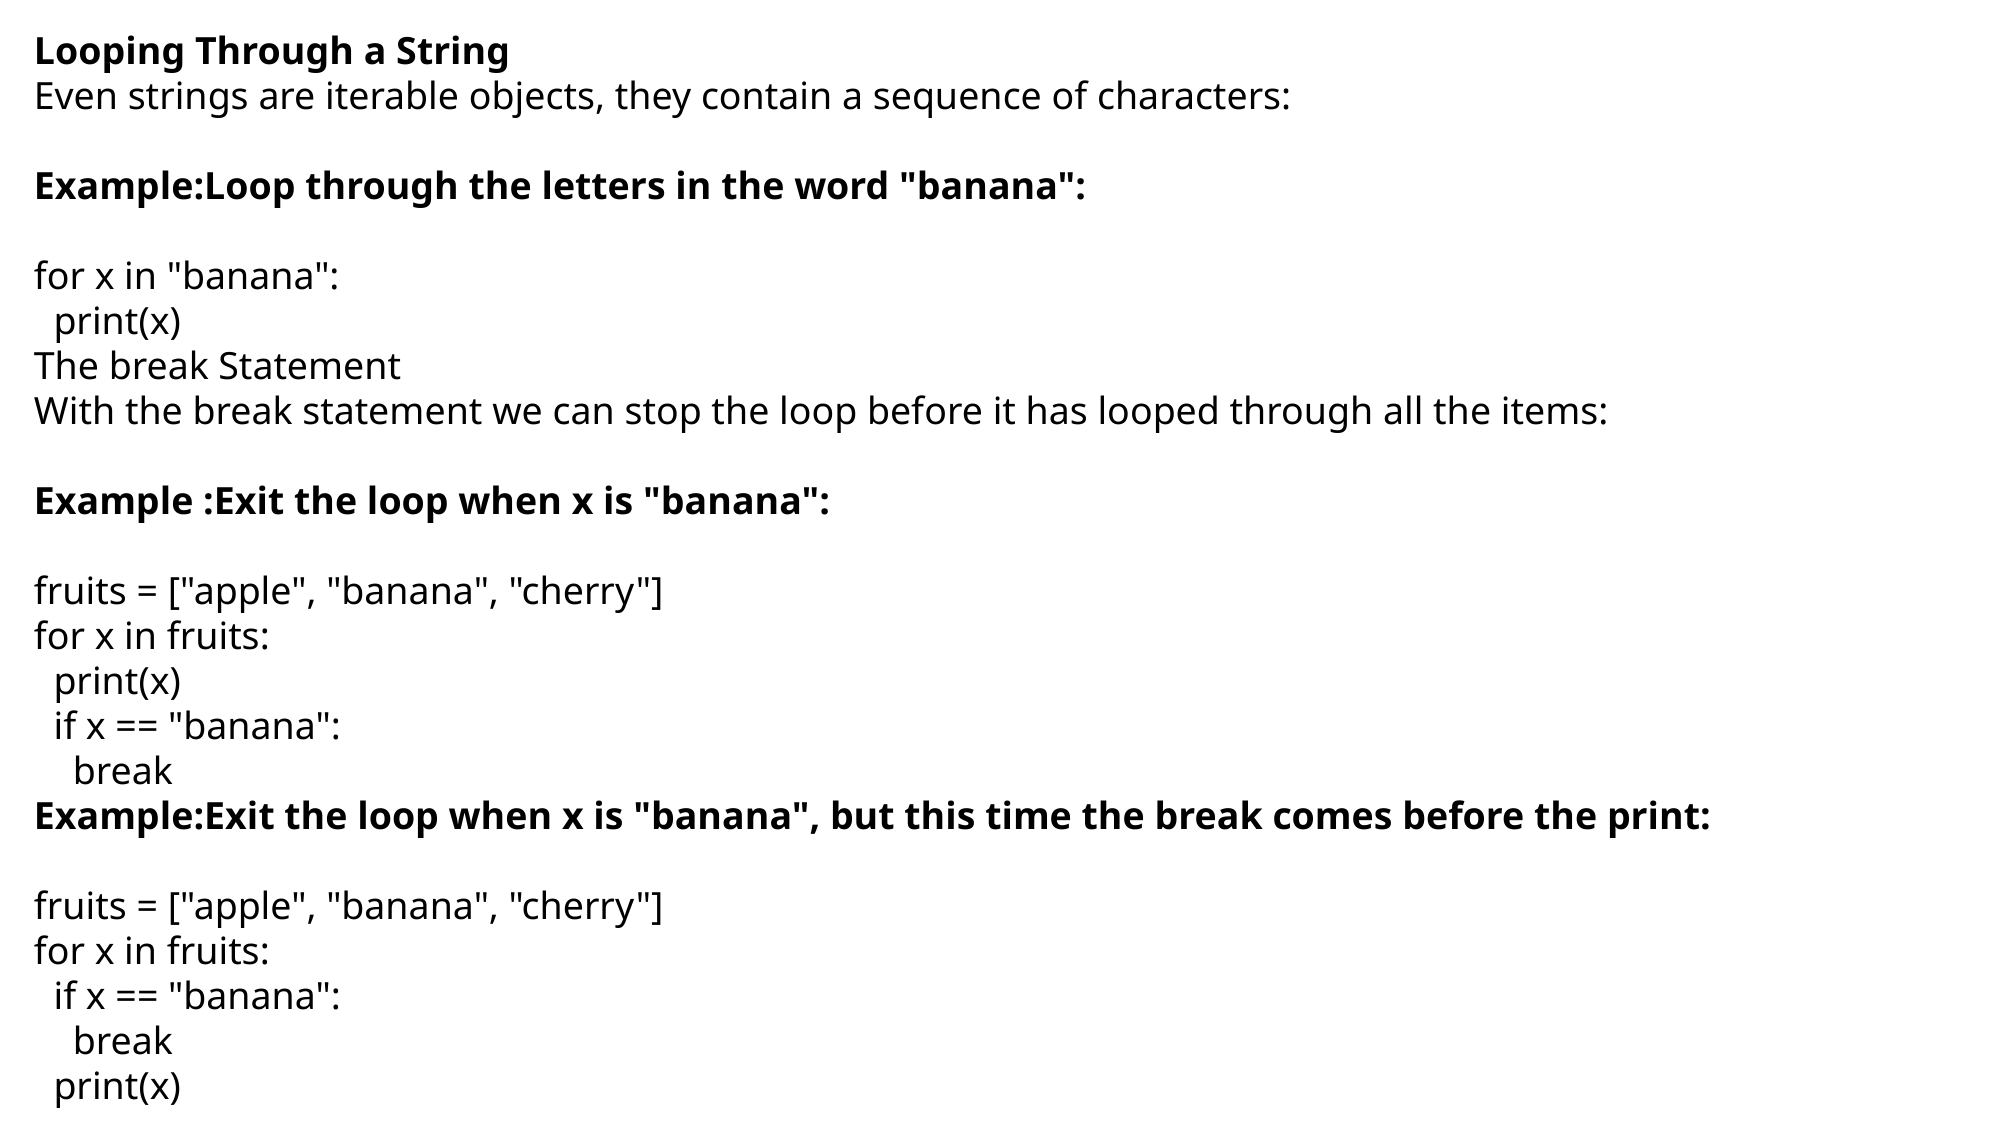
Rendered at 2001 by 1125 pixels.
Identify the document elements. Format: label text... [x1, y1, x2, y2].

text_box Looping Through a String Even strings are iterable objects, they contain a sequence of characters: Example:Loop through the letters in the word "banana": for x in "banana": print(x) The break Statement With the break statement we can stop the loop before it has looped through all the items: Example :Exit the loop when x is "banana": fruits = ["apple", "banana", "cherry"] for x in fruits: print(x) if x == "banana": break Example:Exit the loop when x is "banana", but this time the break comes before the print: fruits = ["apple", "banana", "cherry"] for x in fruits: if x == "banana": break print(x) [19, 19, 1898, 1114]
